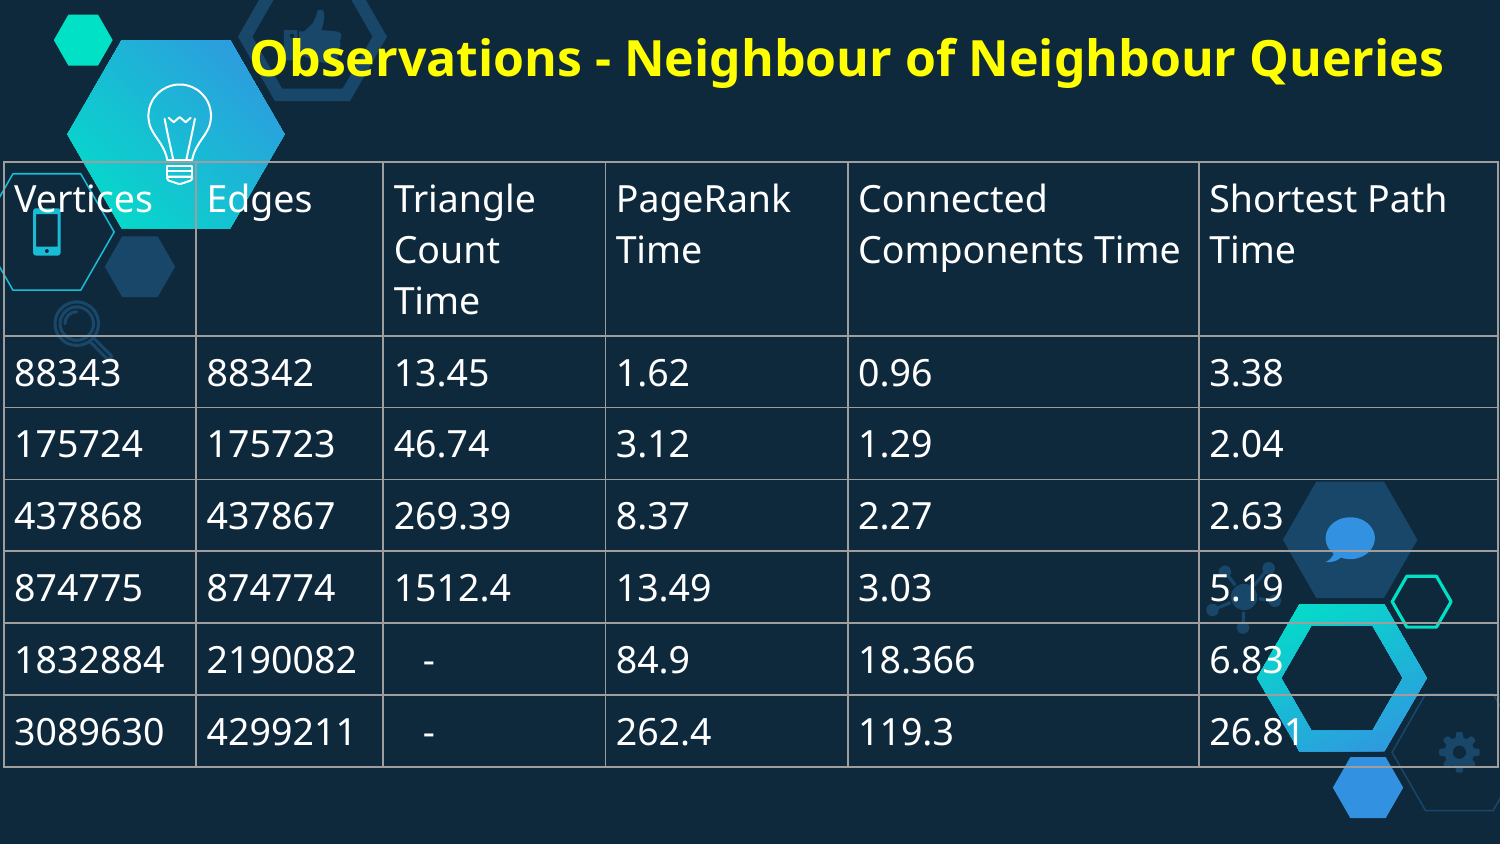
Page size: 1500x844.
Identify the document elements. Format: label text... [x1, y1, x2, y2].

table_cell 2.63 [1200, 480, 1497, 550]
table_cell 88342 [197, 337, 382, 407]
table_cell 13.49 [606, 552, 847, 622]
table_cell 46.74 [384, 408, 605, 479]
table_cell 88343 [5, 337, 195, 407]
table_cell 3.12 [606, 408, 847, 479]
table_header Connected Components Time [849, 163, 1198, 335]
table_cell 1832884 [5, 624, 195, 694]
table_cell - [384, 696, 605, 766]
table_cell 4299211 [197, 696, 382, 766]
table_cell 3.03 [849, 552, 1198, 622]
table_header PageRank Time [606, 163, 847, 335]
table_cell 437868 [5, 480, 195, 550]
table_header Vertices [5, 163, 195, 335]
table_header Triangle Count Time [384, 163, 605, 335]
table_cell 874775 [5, 552, 195, 622]
table_cell 3089630 [5, 696, 195, 766]
list [0, 161, 1500, 843]
table_cell 262.4 [606, 696, 847, 766]
table_cell 269.39 [384, 480, 605, 550]
table_cell 18.366 [849, 624, 1198, 694]
table_cell 2.04 [1200, 408, 1497, 479]
table_cell 1.29 [849, 408, 1198, 479]
table_cell 1512.4 [384, 552, 605, 622]
table_cell 1.62 [606, 337, 847, 407]
table_header Edges [197, 163, 382, 335]
table_cell - [384, 624, 605, 694]
table_cell 175723 [197, 408, 382, 479]
table_header Shortest Path Time [1200, 163, 1497, 335]
table_cell 26.81 [1200, 696, 1497, 766]
table_cell 175724 [5, 408, 195, 479]
table_cell 2.27 [849, 480, 1198, 550]
table_cell 874774 [197, 552, 382, 622]
table_cell 5.19 [1200, 552, 1497, 622]
table_cell 13.45 [384, 337, 605, 407]
table_cell 0.96 [849, 337, 1198, 407]
table_cell 6.83 [1200, 624, 1497, 694]
table_cell 84.9 [606, 624, 847, 694]
table_cell 2190082 [197, 624, 382, 694]
table_cell 119.3 [849, 696, 1198, 766]
table_cell 437867 [197, 480, 382, 550]
table_cell 3.38 [1200, 337, 1497, 407]
table_cell 8.37 [606, 480, 847, 550]
title Observations - Neighbour of Neighbour Queries [234, 17, 1468, 161]
